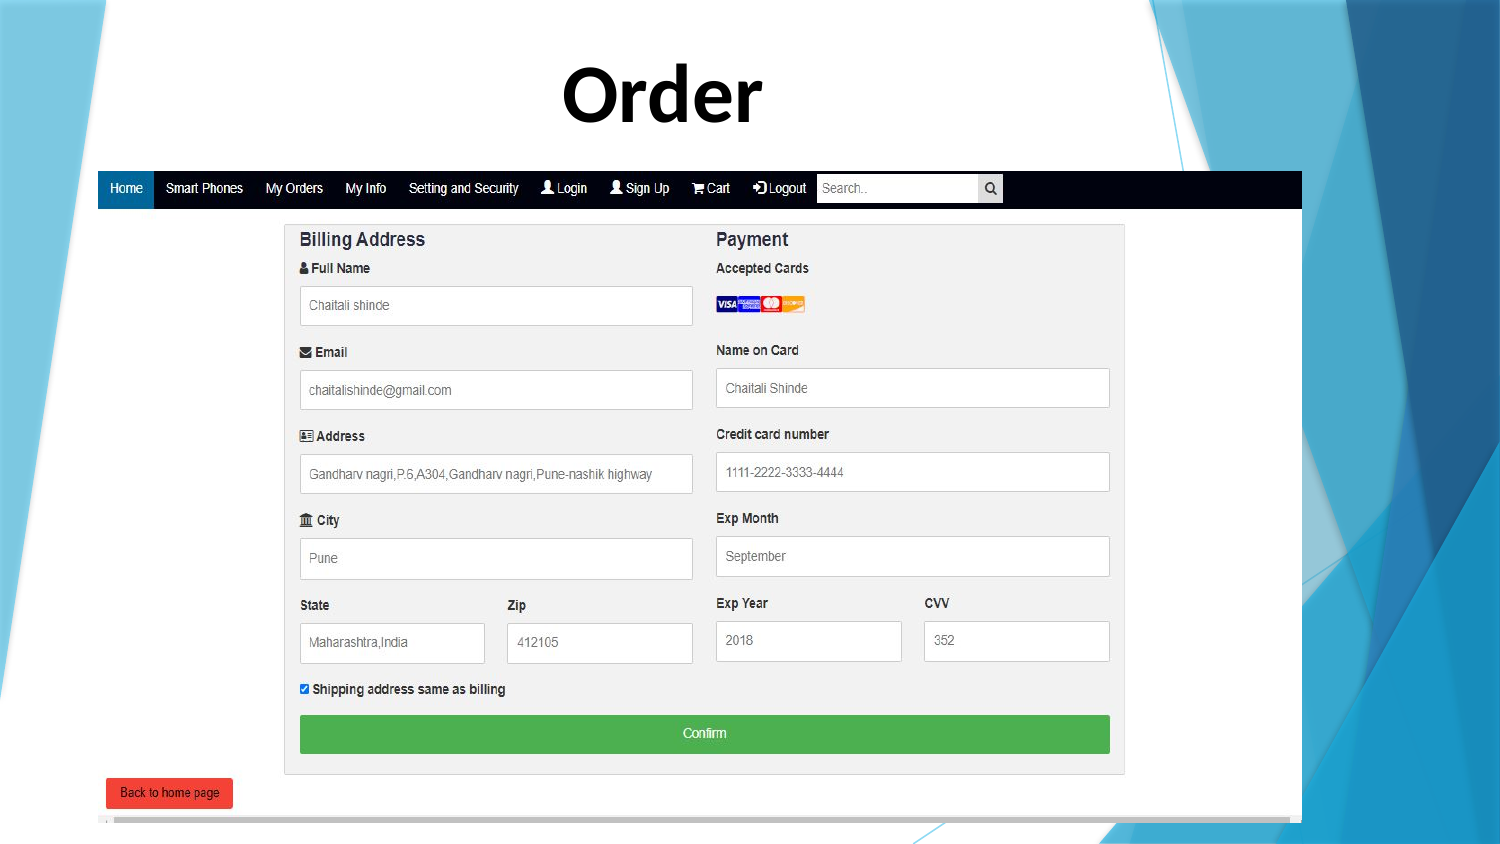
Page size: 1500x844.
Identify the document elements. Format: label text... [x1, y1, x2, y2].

picture [108, 183, 148, 197]
title Order [185, 46, 1141, 147]
picture [98, 170, 1302, 824]
